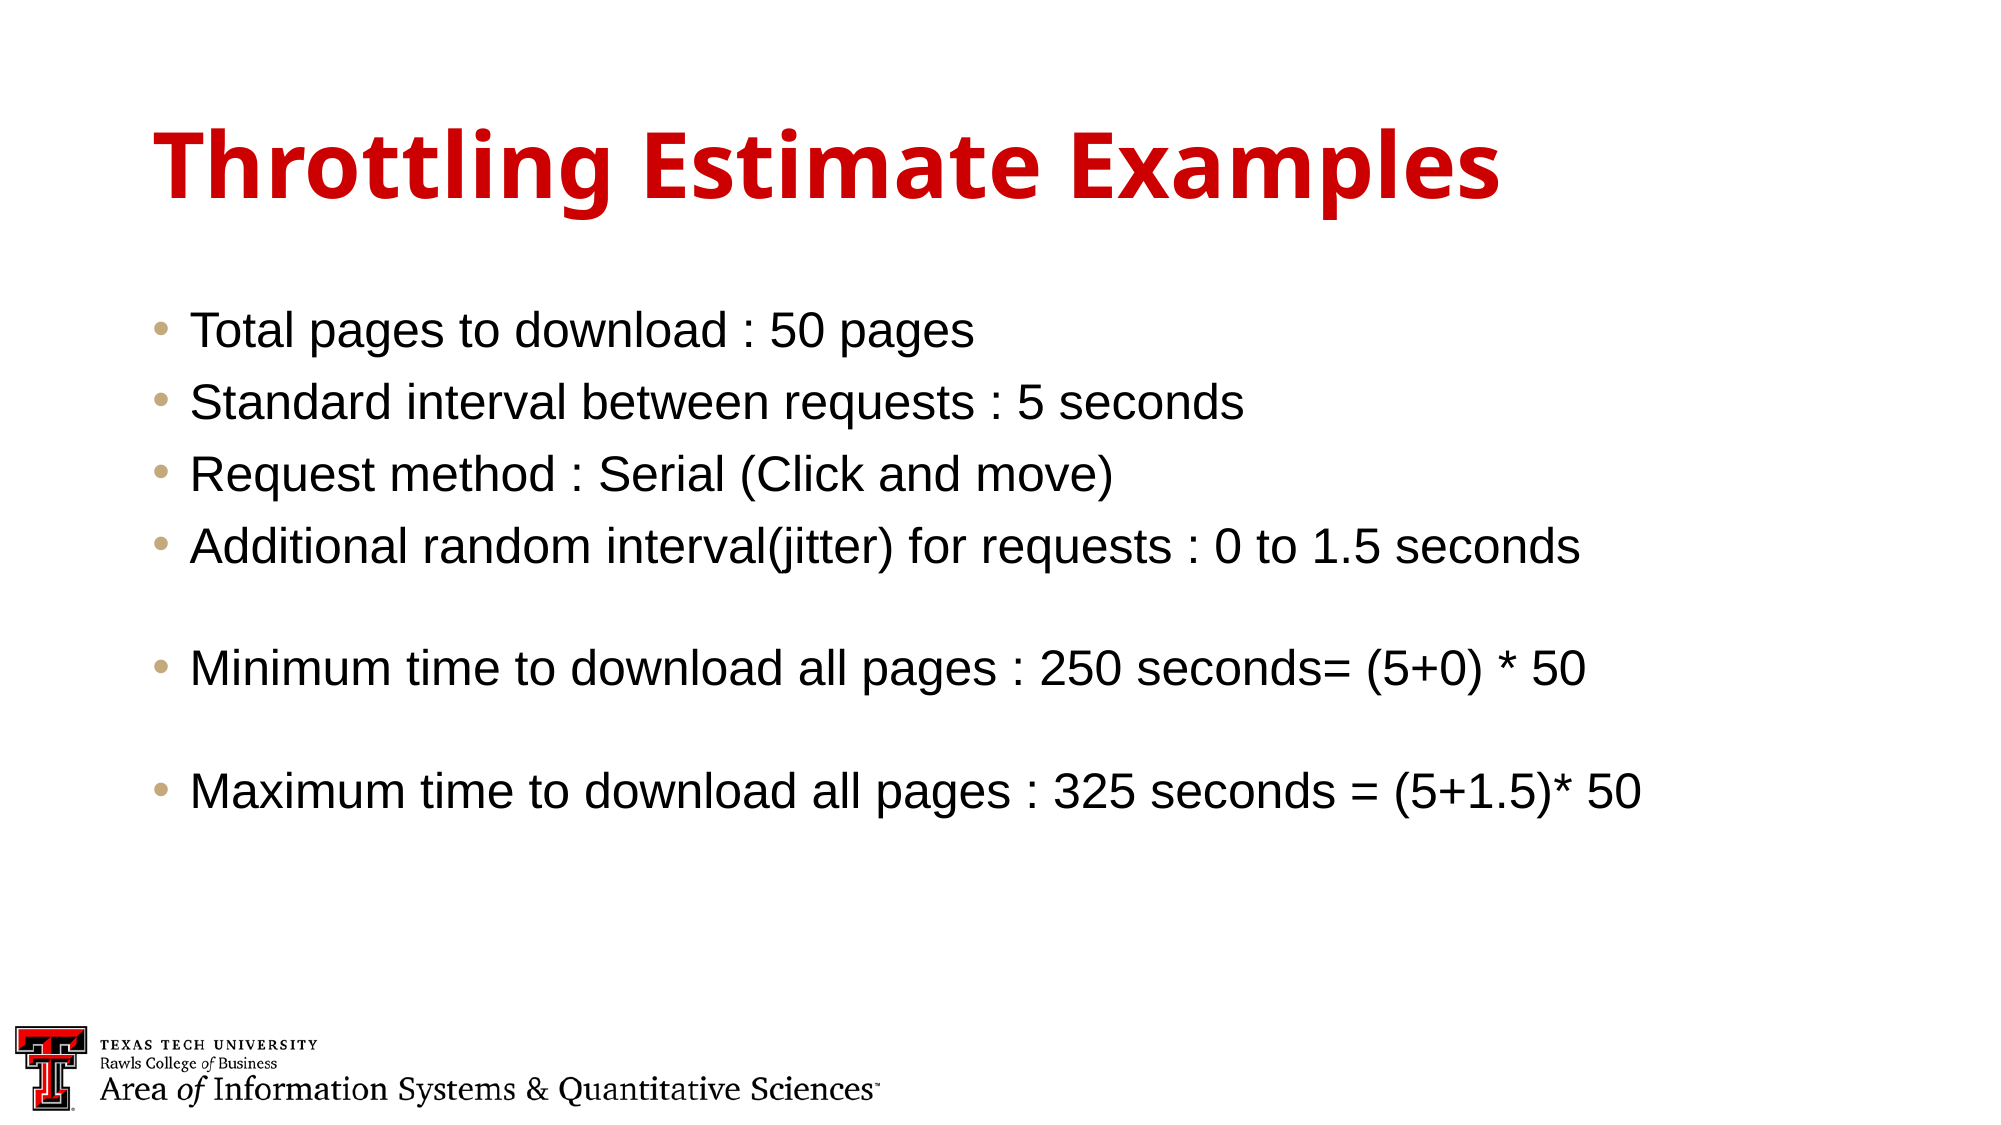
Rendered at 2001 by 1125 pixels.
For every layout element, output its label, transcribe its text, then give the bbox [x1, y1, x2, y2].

picture [0, 1011, 894, 1125]
text_box Throttling Estimate Examples [137, 59, 1863, 277]
text_box Total pages to download : 50 pages Standard interval between requests : 5 seconds Request method : Serial (Click and move) Additional random interval(jitter) for requests : 0 to 1.5 seconds Minimum time to download all pages : 250 seconds= (5+0) * 50 Maximum time to download all pages : 325 seconds = (5+1.5)* 50 [137, 299, 1863, 1013]
